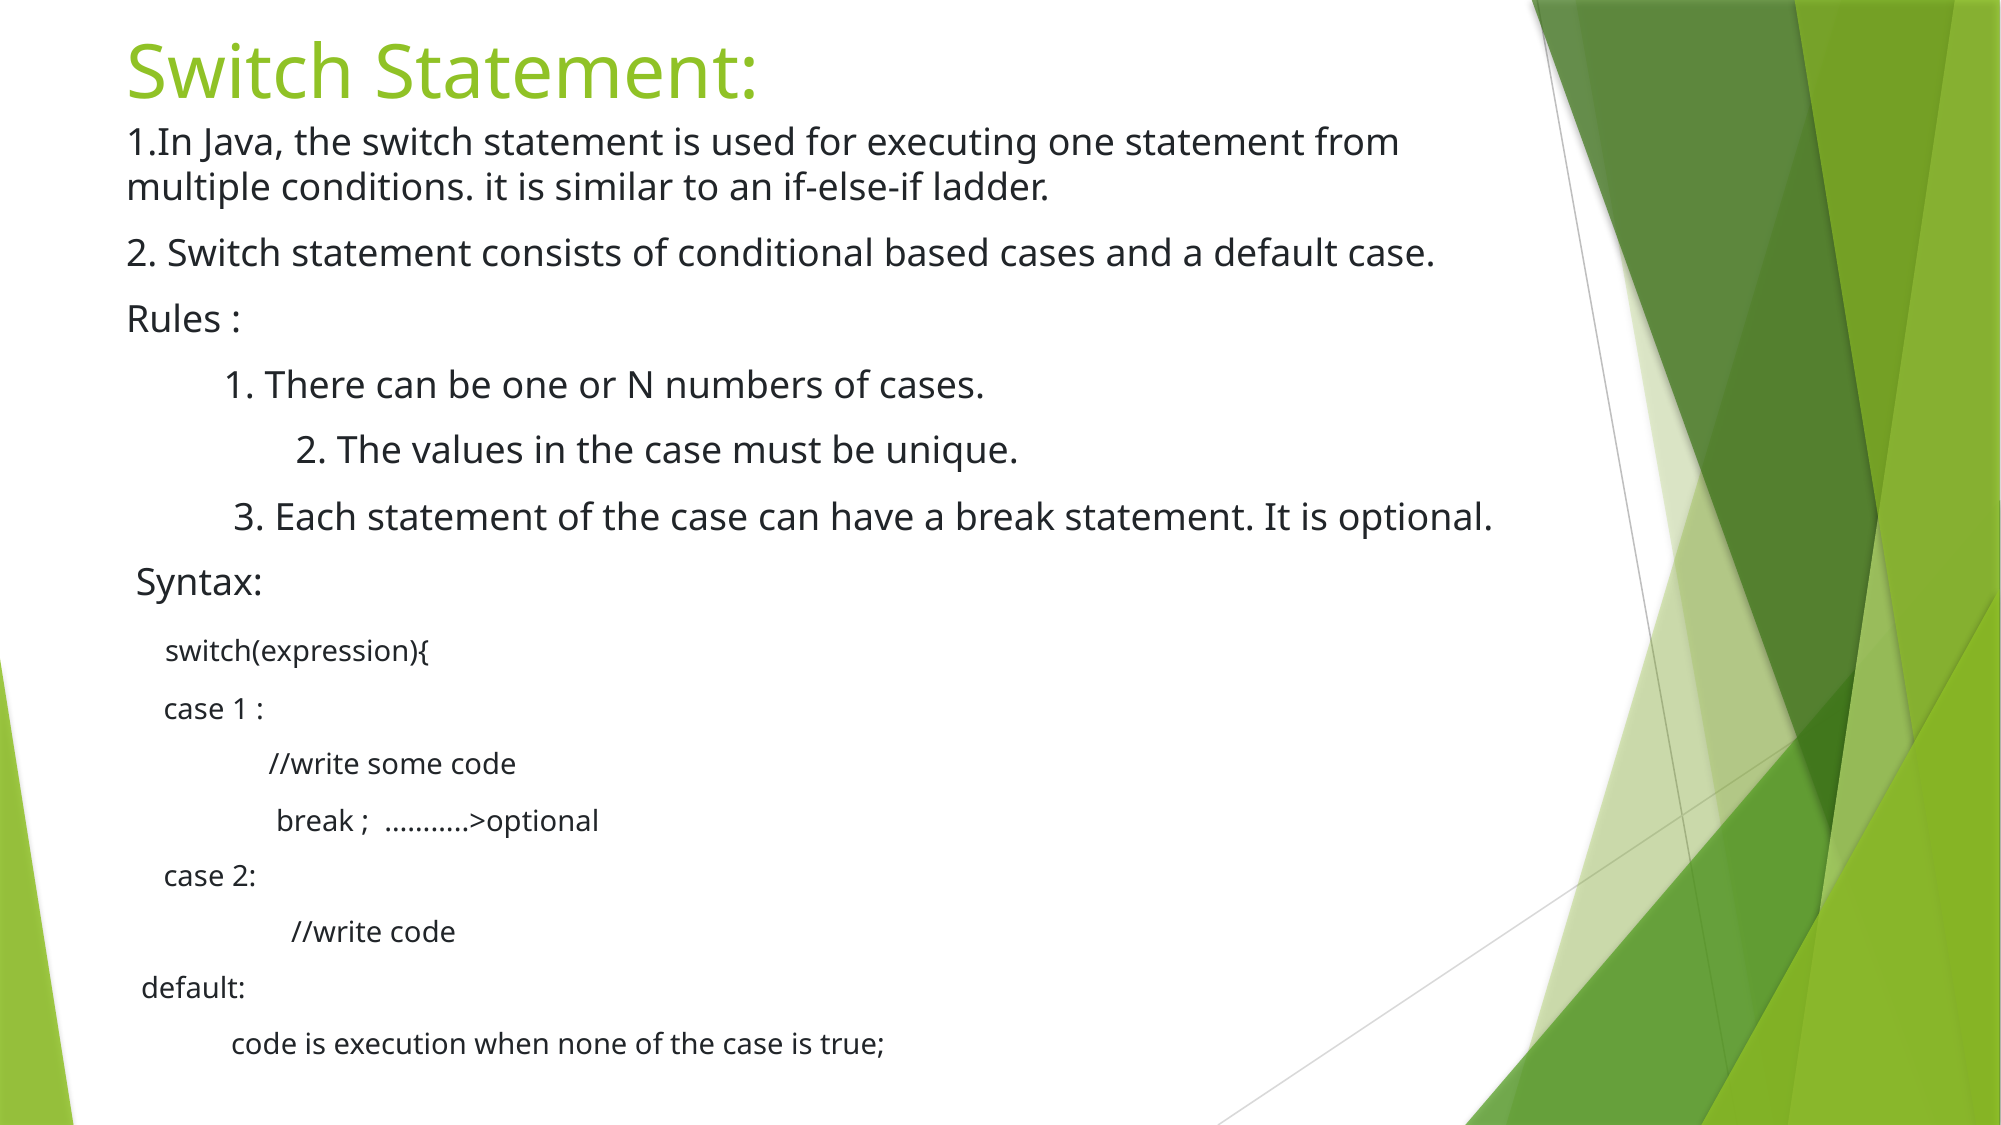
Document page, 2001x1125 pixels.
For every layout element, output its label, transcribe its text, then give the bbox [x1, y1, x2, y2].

title Switch Statement: [111, 16, 1522, 110]
list 1.In Java, the switch statement is used for executing one statement from multiple conditions. it is similar to an if-else-if ladder. 2. Switch statement consists of conditional based cases and a default case. Rules : 1. There can be one or N numbers of cases. 2. The values in the case must be unique. 3. Each statement of the case can have a break statement. It is optional. Syntax: switch(expression){ case 1 : //write some code break ; ………..>optional case 2: //write code default: code is execution when none of the case is true; [111, 110, 1522, 1074]
